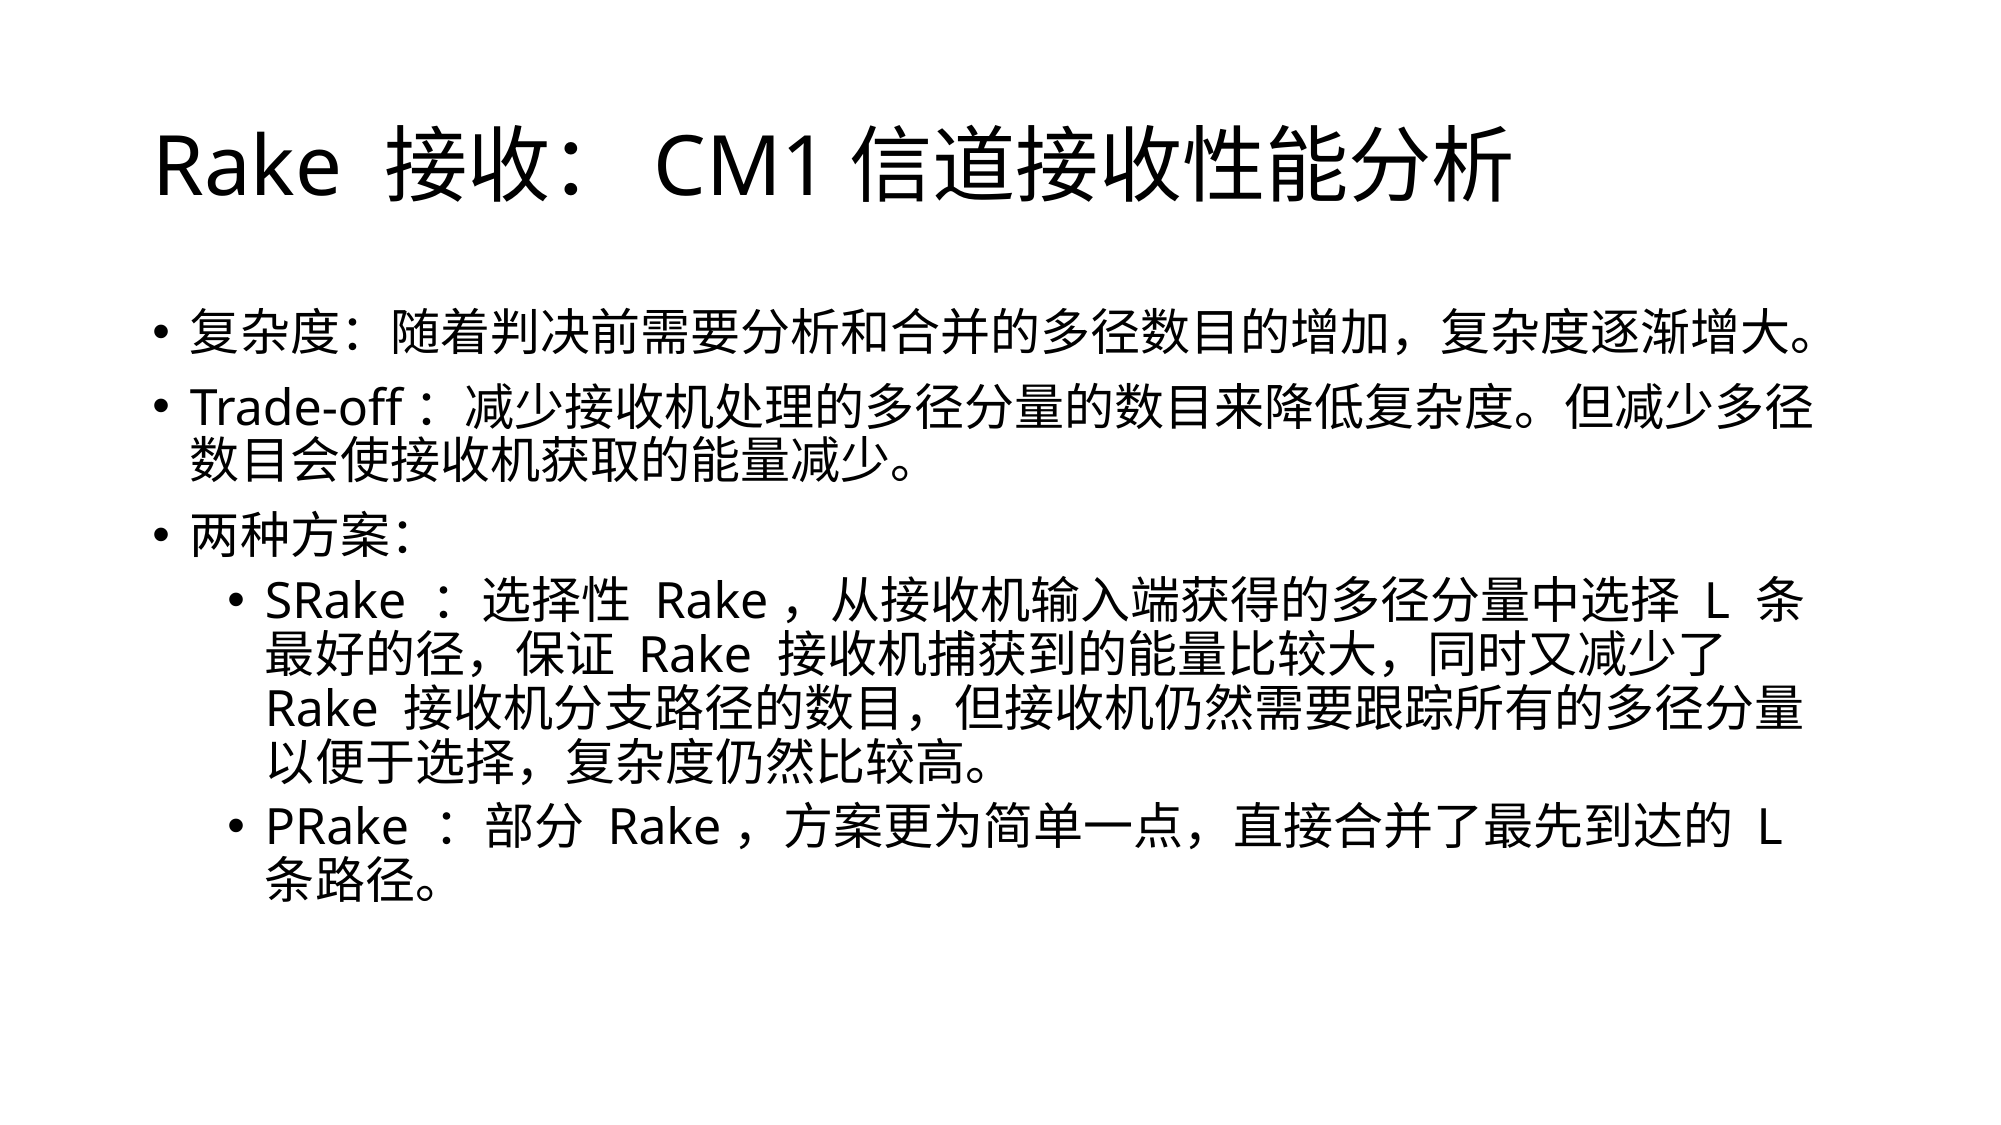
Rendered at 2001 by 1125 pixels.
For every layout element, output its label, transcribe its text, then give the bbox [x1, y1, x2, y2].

list 复杂度：随着判决前需要分析和合并的多径数目的增加，复杂度逐渐增大。 Trade-off：减少接收机处理的多径分量的数目来降低复杂度。但减少多径数目会使接收机获取的能量减少。 两种方案： SRake ：选择性 Rake，从接收机输入端获得的多径分量中选择 L 条最好的径，保证 Rake 接收机捕获到的能量比较大，同时又减少了 Rake 接收机分支路径的数目，但接收机仍然需要跟踪所有的多径分量以便于选择，复杂度仍然比较高。 PRake ：部分 Rake，方案更为简单一点，直接合并了最先到达的 L 条路径。 [137, 299, 1863, 1014]
title Rake 接收：CM1信道接收性能分析 [137, 59, 1863, 278]
